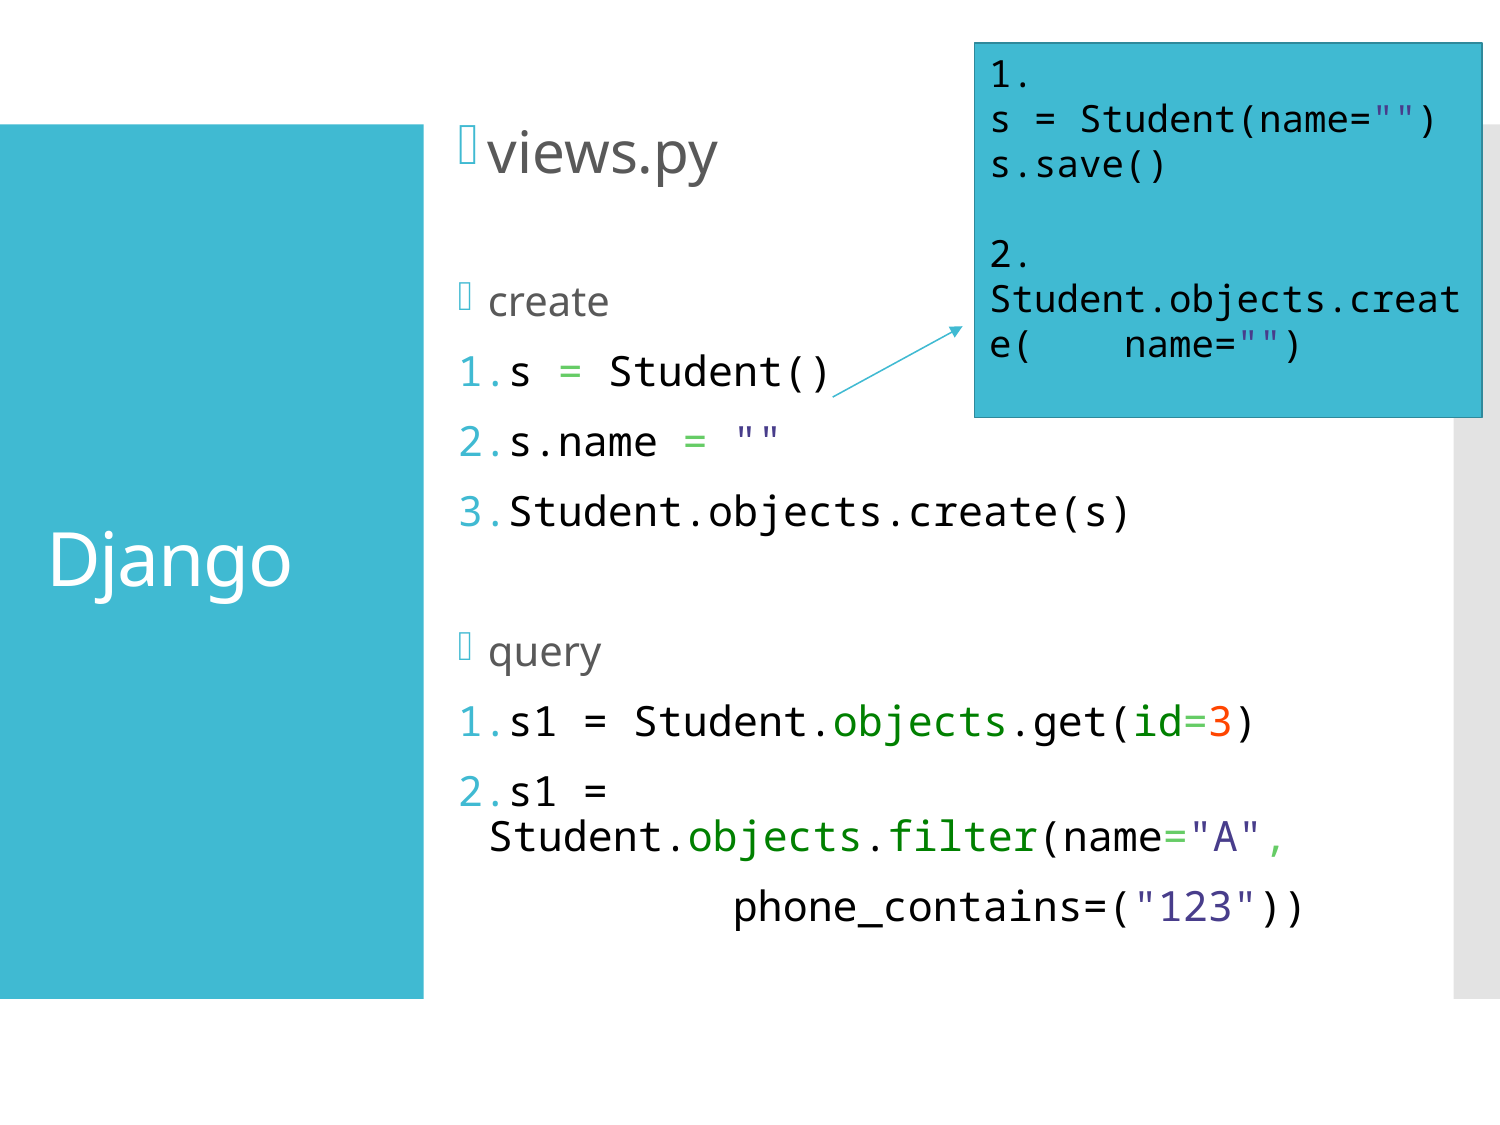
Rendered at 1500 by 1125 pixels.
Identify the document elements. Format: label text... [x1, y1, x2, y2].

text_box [832, 325, 963, 398]
title Django [31, 184, 394, 940]
list views.py create s = Student() s.name = "" Student.objects.create(s) query s1 = Student.objects.get(id=3) s1 = Student.objects.filter(name="A", phone_contains=("123")) [442, 141, 1471, 982]
text_box 1. s = Student(name="") s.save() 2. Student.objects.create( name="") [974, 42, 1483, 418]
